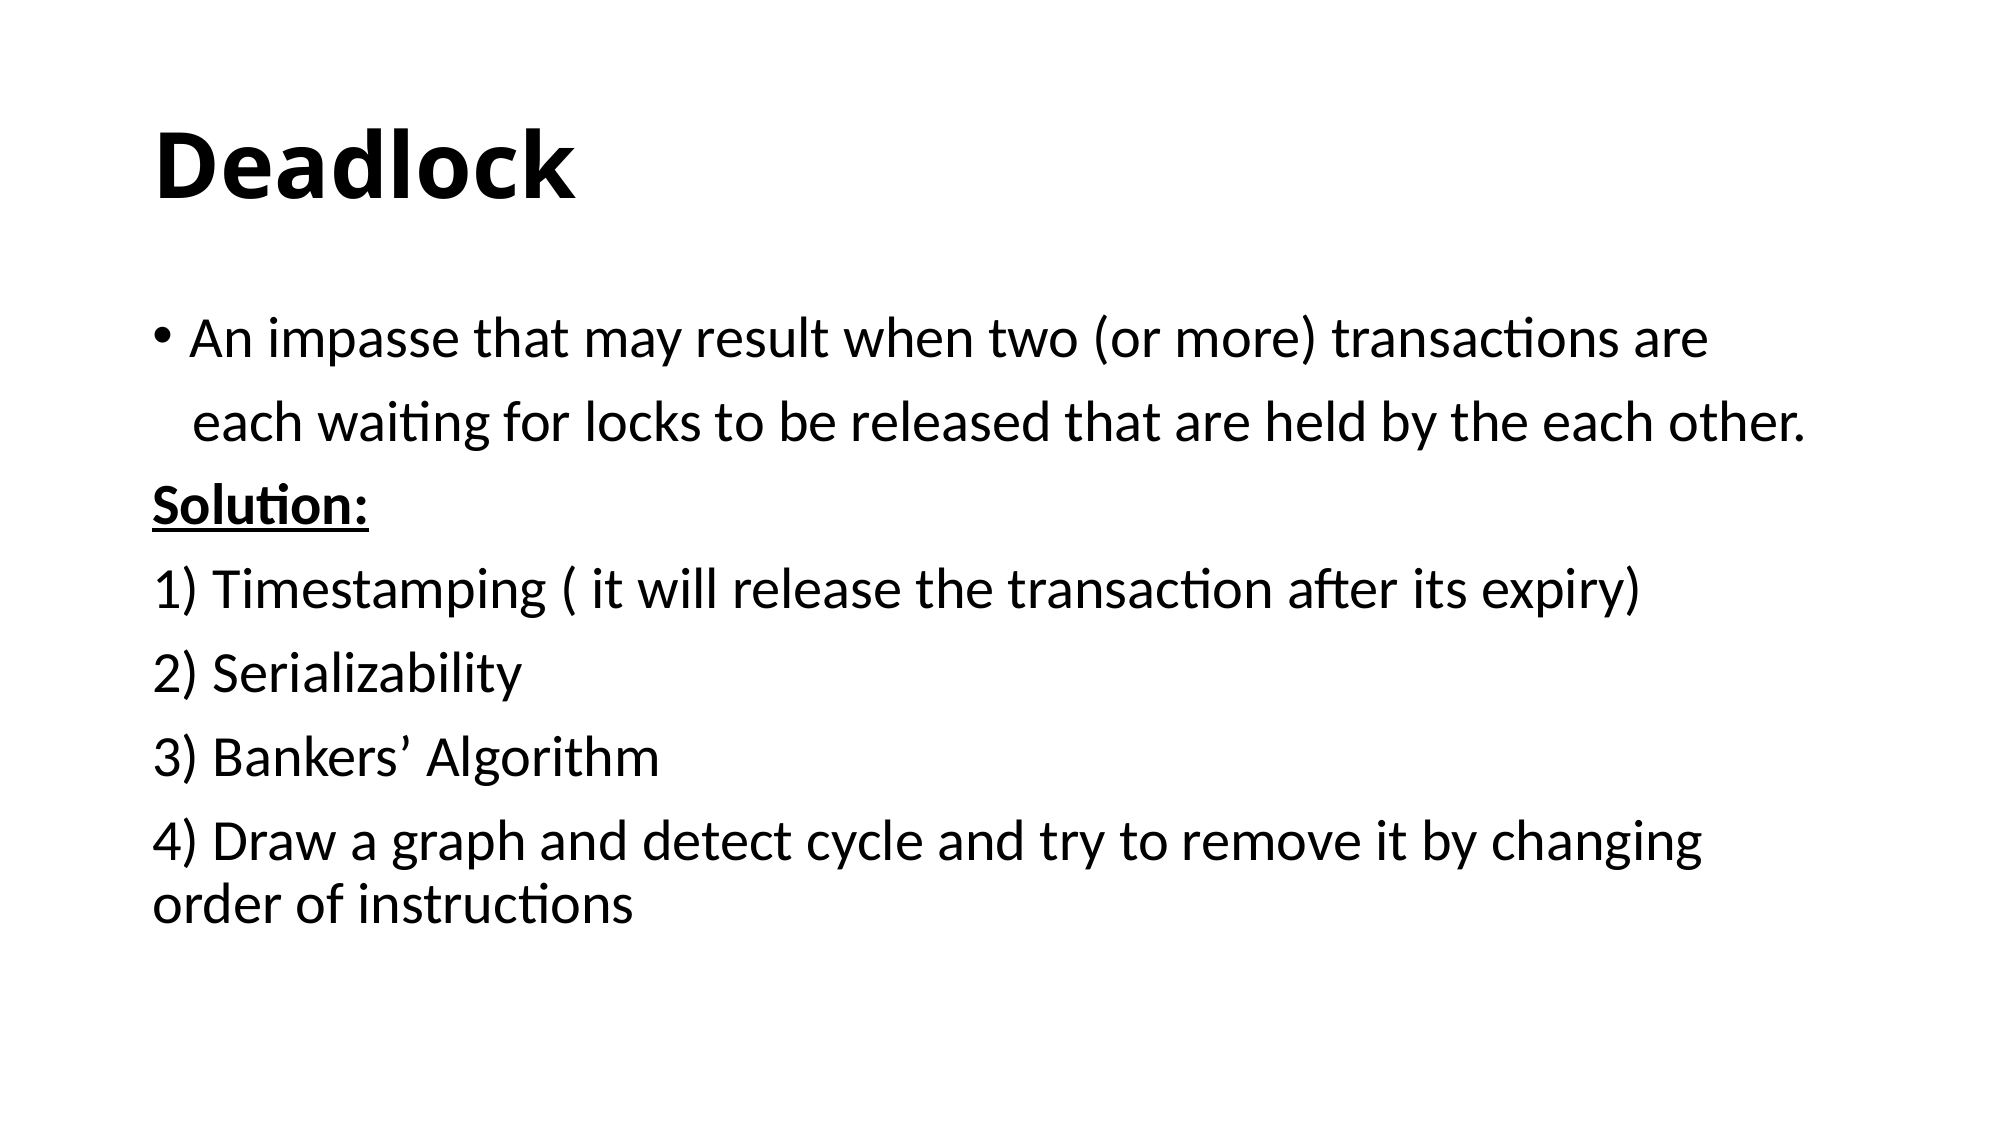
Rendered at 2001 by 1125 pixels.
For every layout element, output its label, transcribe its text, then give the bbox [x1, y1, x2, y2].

list An impasse that may result when two (or more) transactions are each waiting for locks to be released that are held by the each other. Solution: 1) Timestamping ( it will release the transaction after its expiry) 2) Serializability 3) Bankers’ Algorithm 4) Draw a graph and detect cycle and try to remove it by changing order of instructions [137, 299, 1863, 1014]
title Deadlock [137, 59, 1863, 278]
